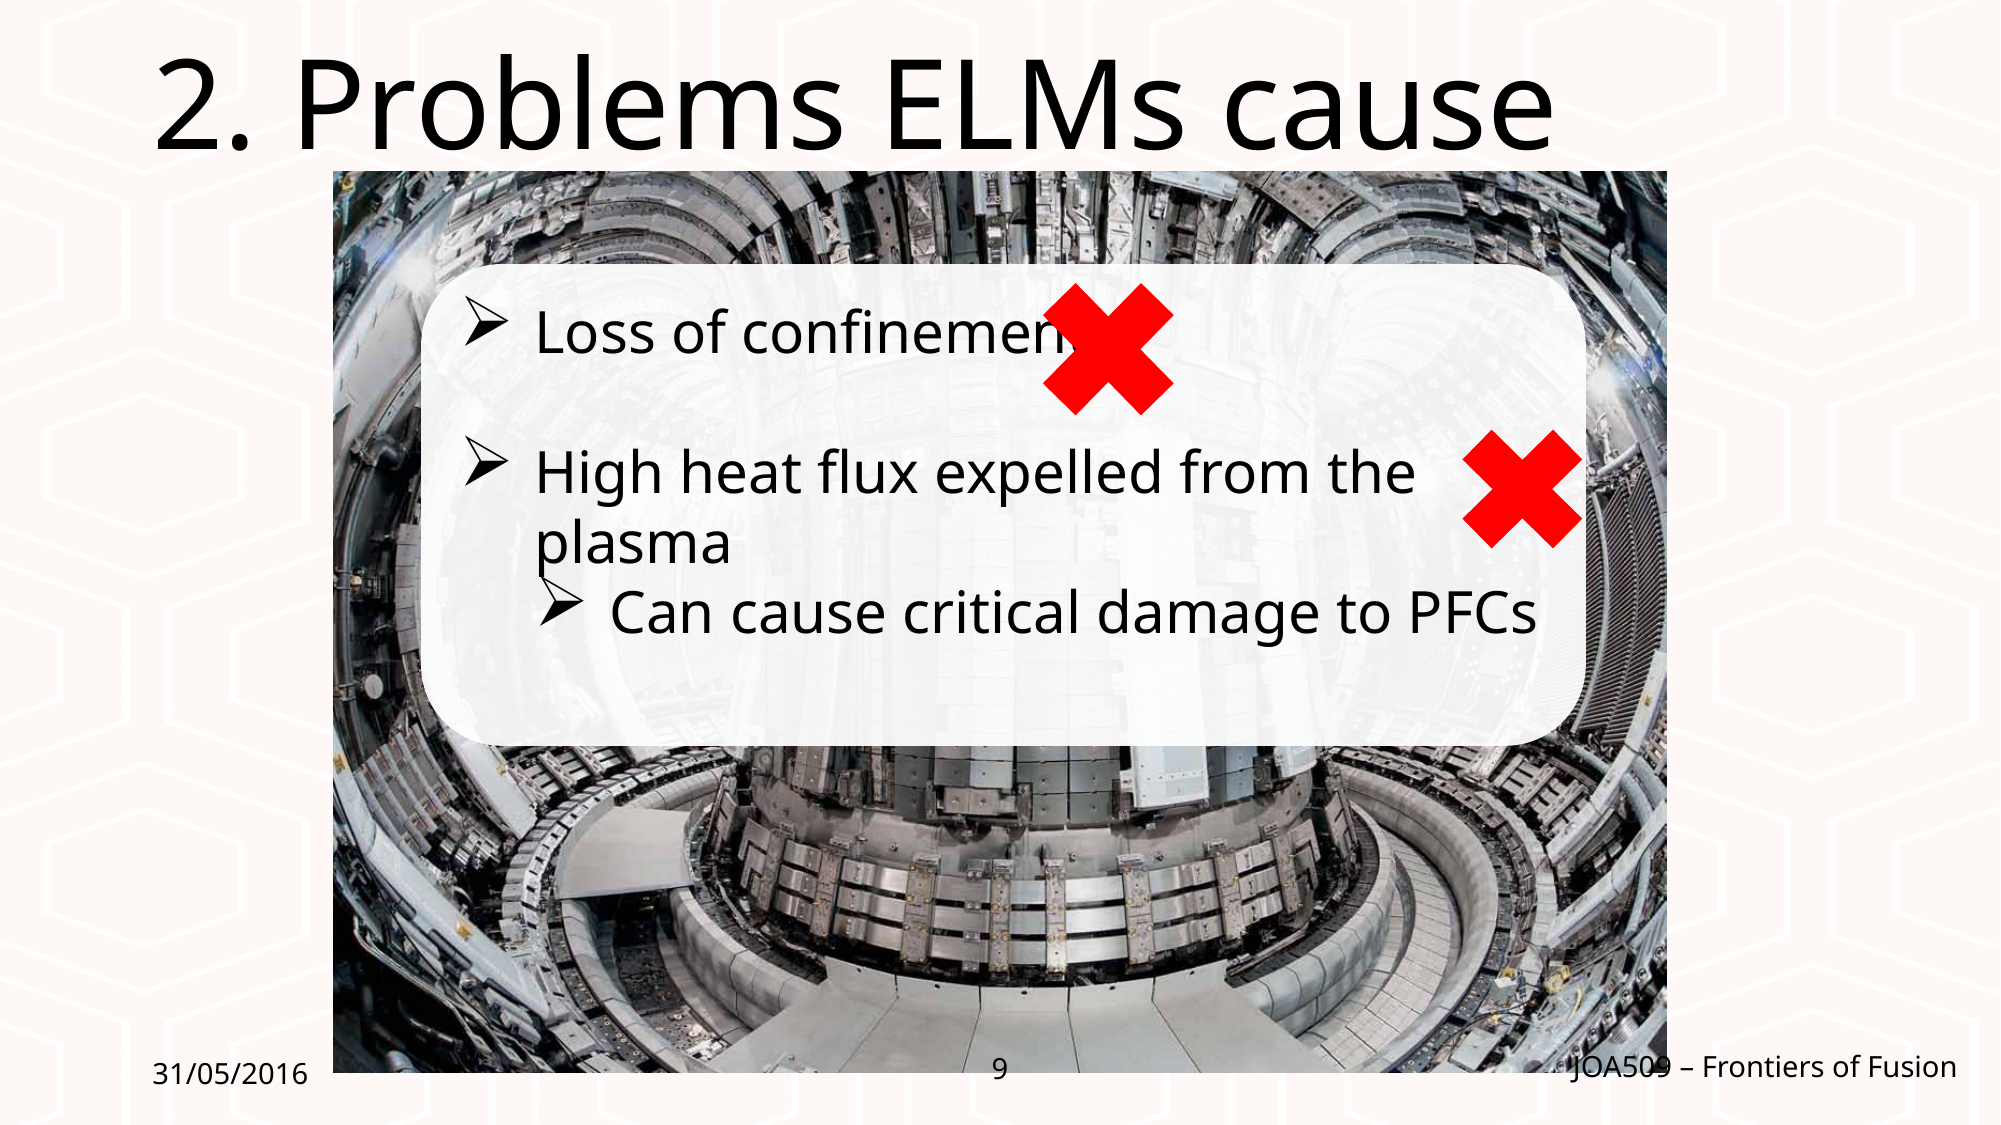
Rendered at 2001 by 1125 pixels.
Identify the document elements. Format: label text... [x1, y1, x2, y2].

footer JOA509 – Frontiers of Fusion [1297, 1040, 1973, 1101]
slide_number 9 [774, 1073, 1225, 1103]
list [333, 171, 1667, 1073]
title 2. Problems ELMs cause [137, 0, 1863, 218]
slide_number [137, 1042, 588, 1103]
